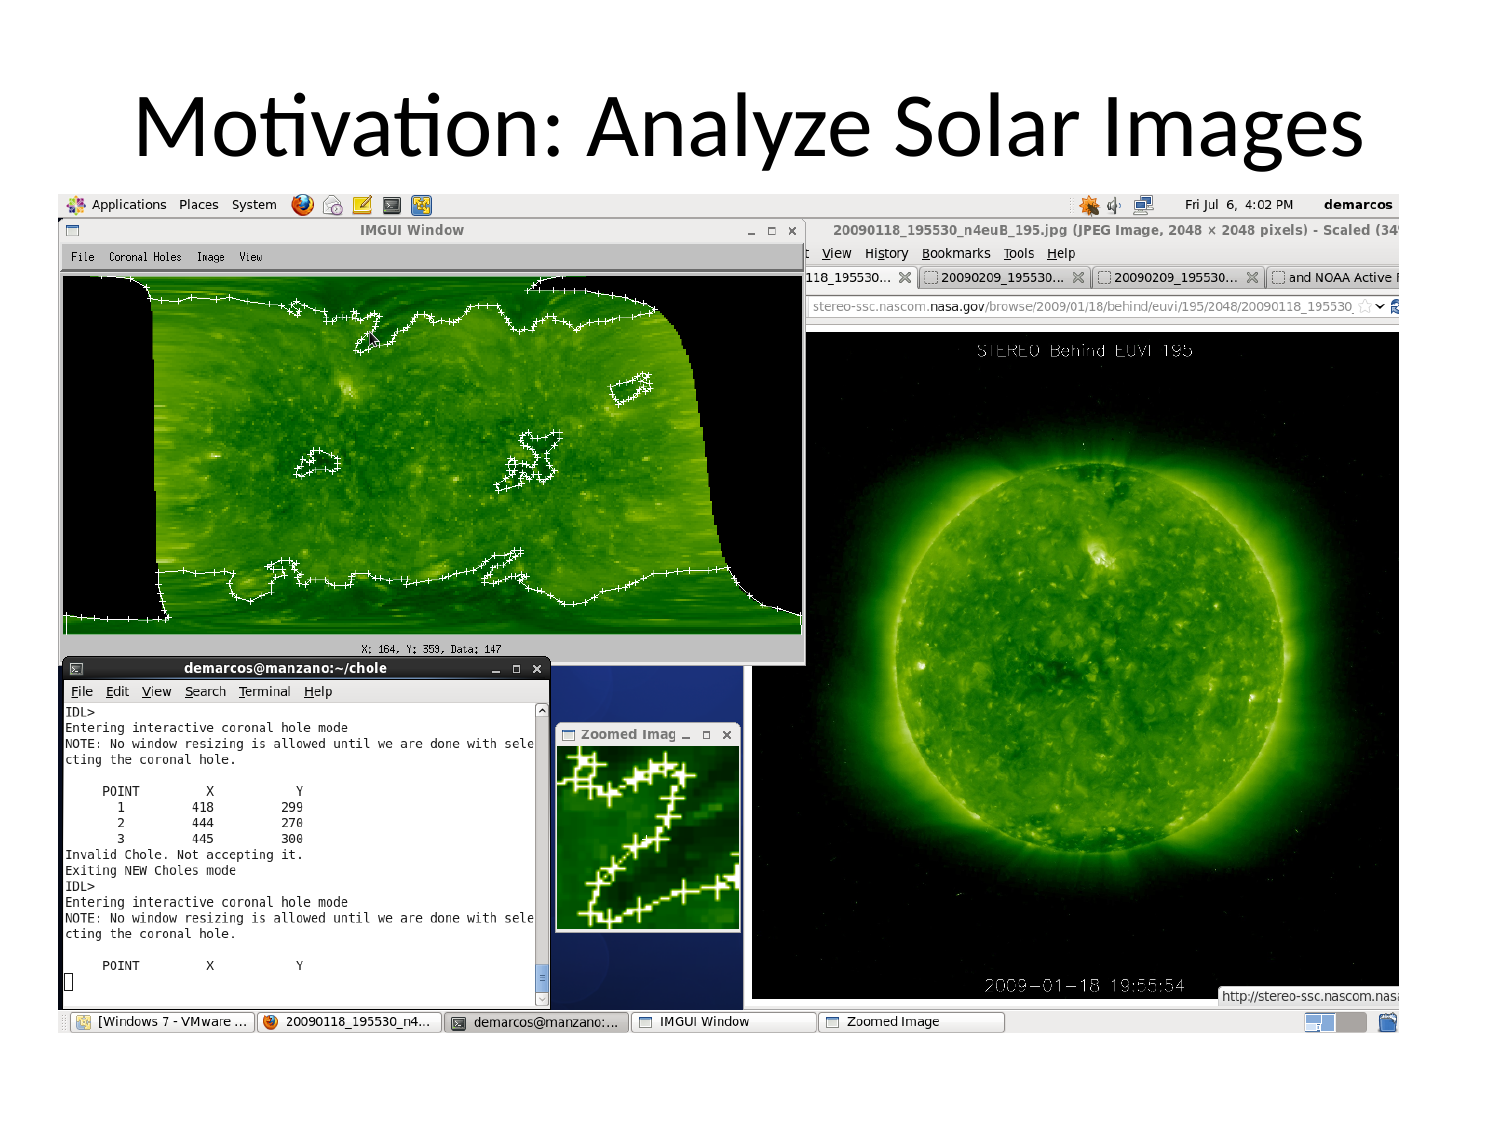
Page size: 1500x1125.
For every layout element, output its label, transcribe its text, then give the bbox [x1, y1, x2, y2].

picture [57, 194, 1399, 1034]
title Motivation: Analyze Solar Images [75, 45, 1425, 195]
